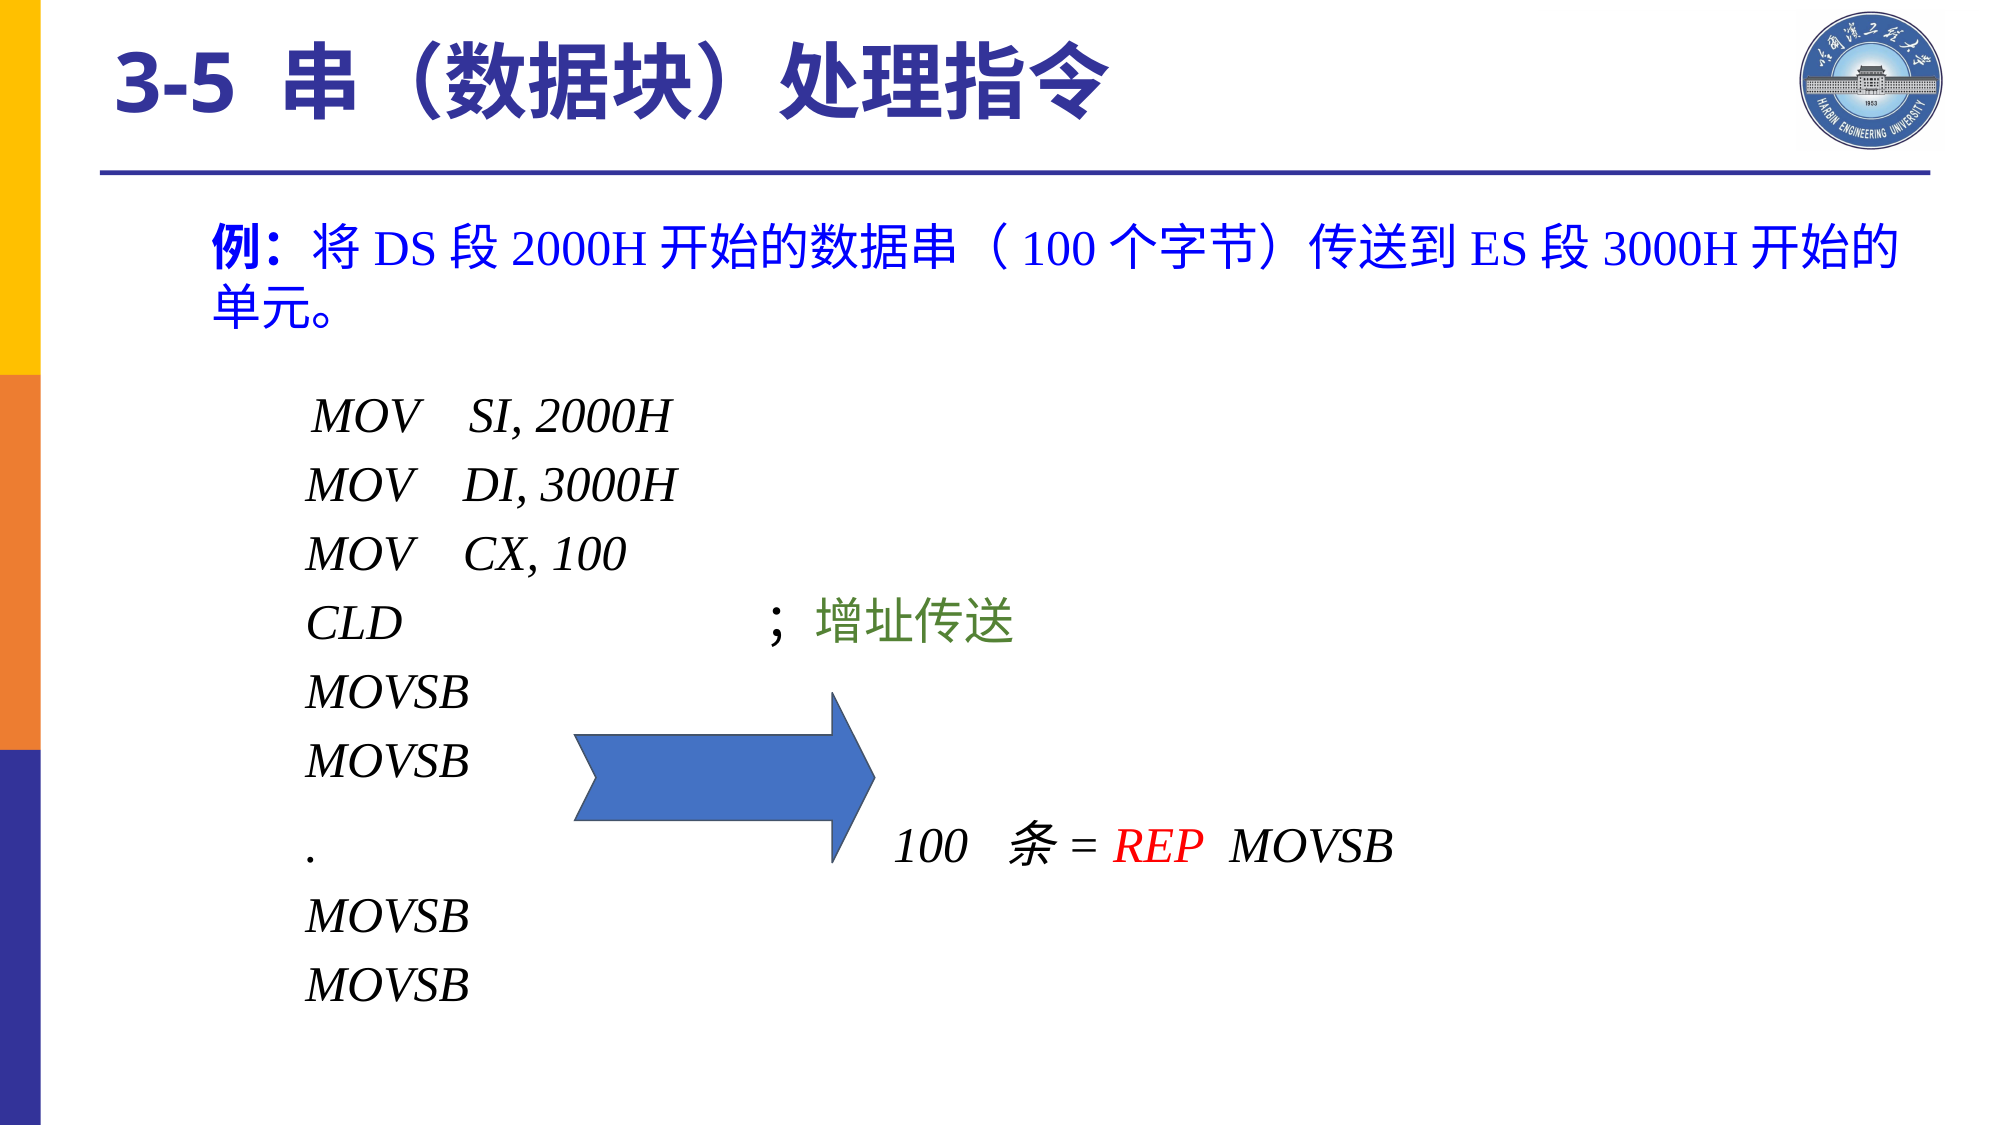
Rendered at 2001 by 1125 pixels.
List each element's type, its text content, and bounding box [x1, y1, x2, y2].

text_box 例：将DS段2000H开始的数据串（100个字节）传送到ES段3000H开始的单元。 MOV SI, 2000H MOV DI, 3000H MOV CX, 100 CLD ；增址传送 MOVSB MOVSB . 100 条= REP MOVSB MOVSB MOVSB [196, 208, 1945, 1019]
picture [1538, 9, 1979, 165]
text_box [574, 692, 875, 863]
text_box 3-5 串（数据块）处理指令 [99, 21, 1588, 151]
